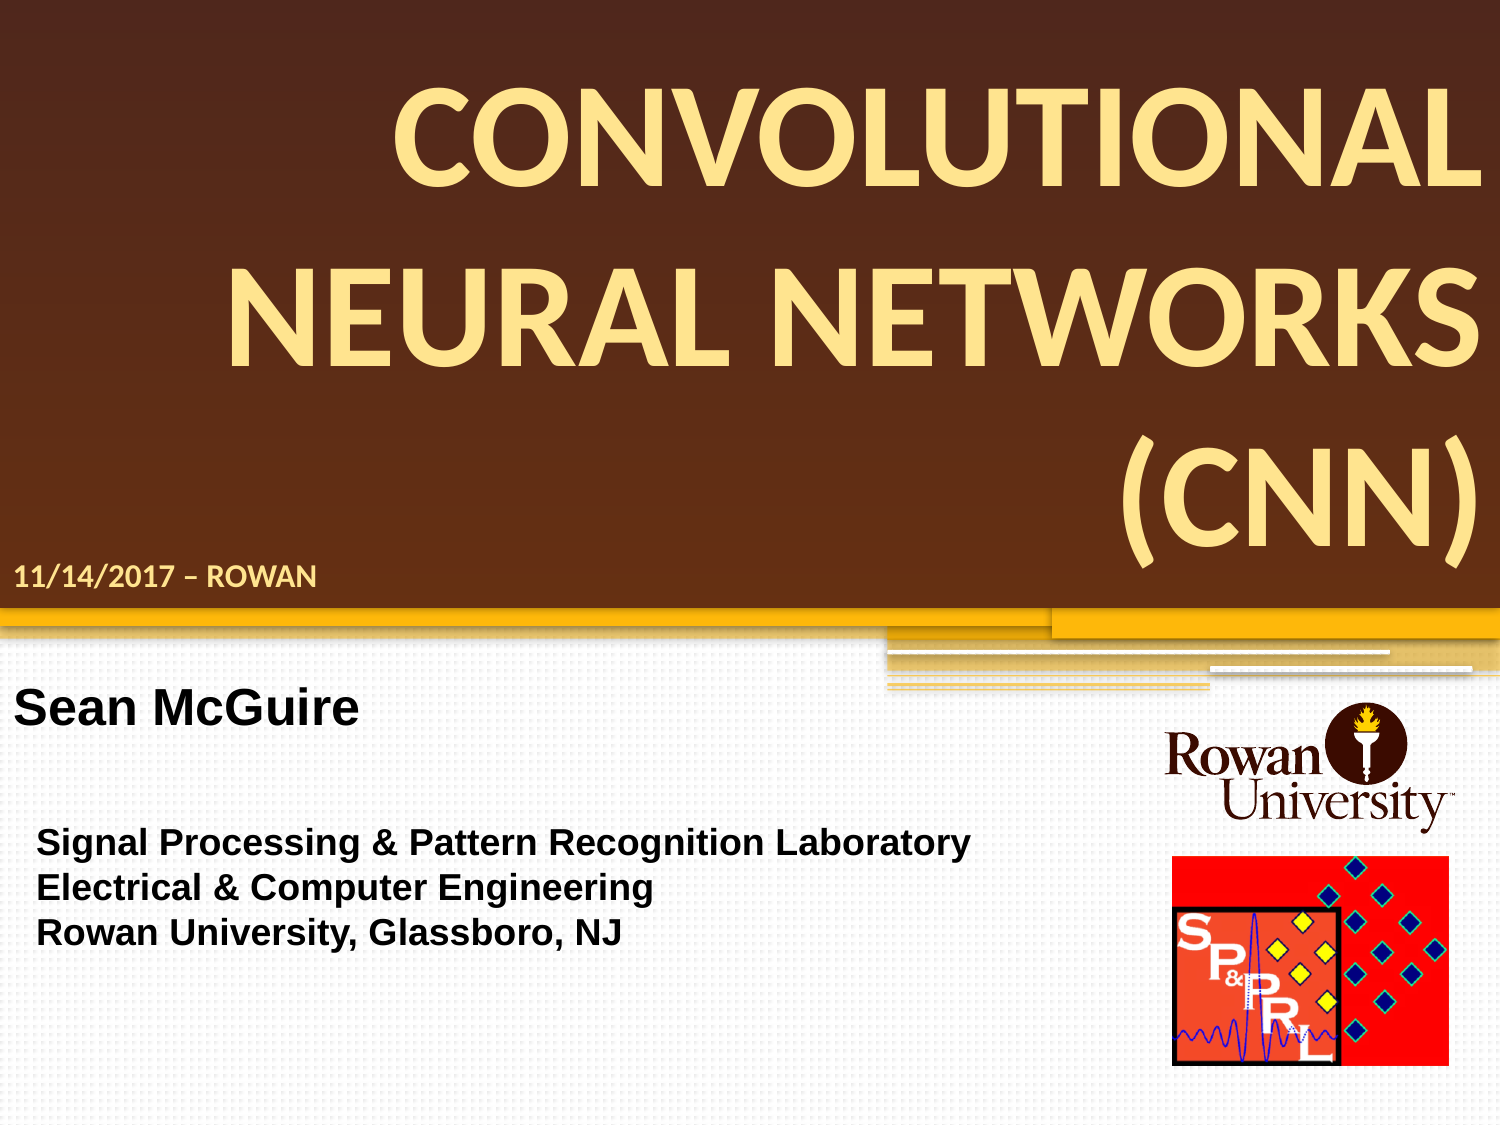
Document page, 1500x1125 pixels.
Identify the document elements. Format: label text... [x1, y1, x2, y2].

picture [1161, 691, 1458, 843]
text_box Sean McGuire [0, 665, 874, 743]
text_box 11/14/2017 – Rowan [0, 546, 1072, 602]
picture [1171, 855, 1450, 1066]
subtitle Convolutional Neural Networks (CNN) [81, 29, 1500, 163]
text_box Signal Processing & Pattern Recognition Laboratory Electrical & Computer Engineering Rowan University, Glassboro, NJ [21, 810, 1098, 961]
